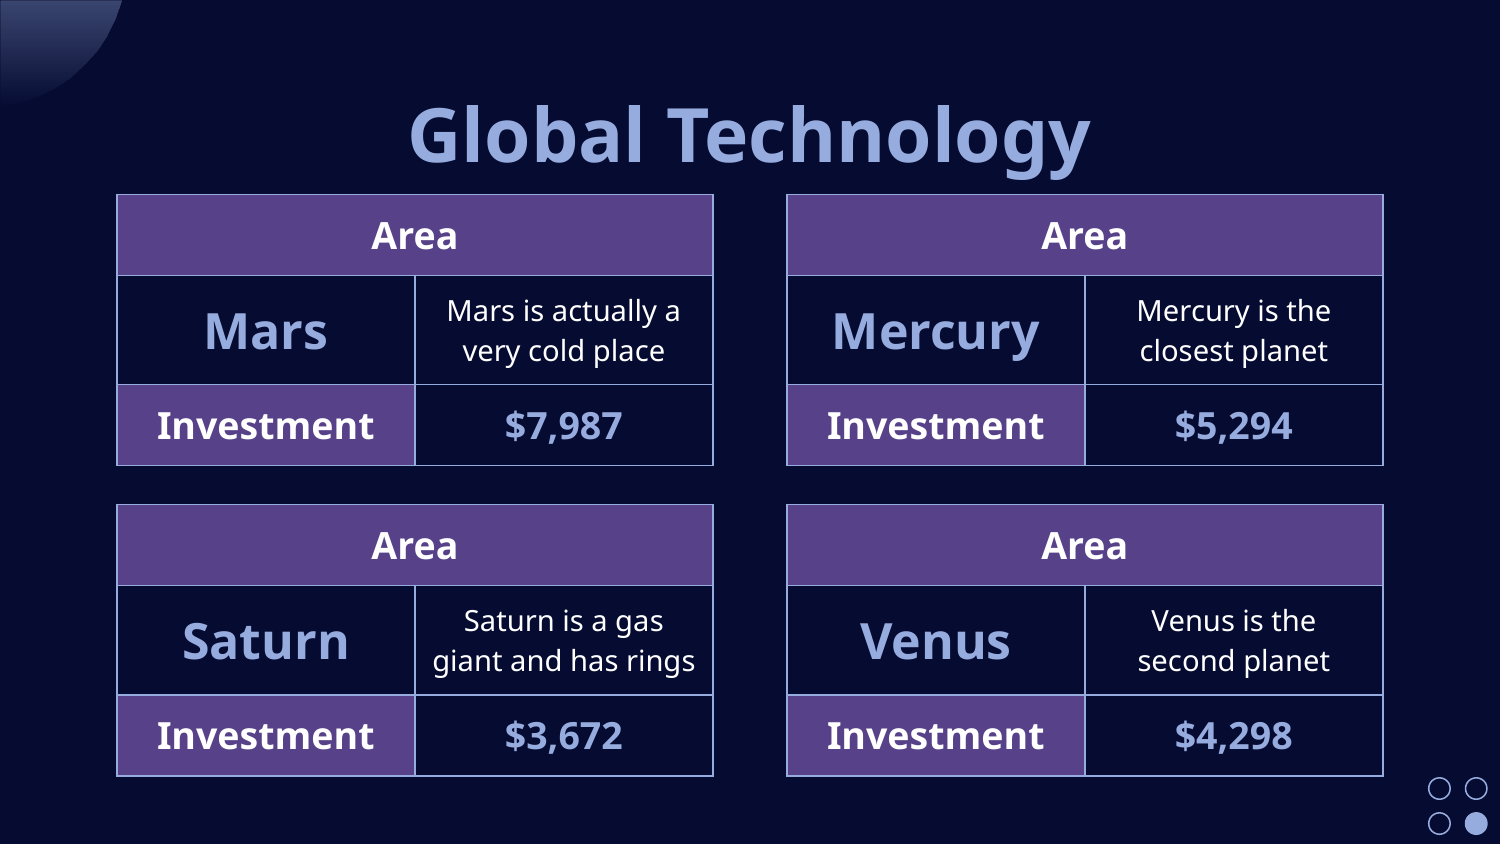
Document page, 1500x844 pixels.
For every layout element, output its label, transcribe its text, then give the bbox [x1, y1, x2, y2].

table_cell Mercury is the closest planet [1086, 276, 1382, 384]
table_header Area [118, 195, 712, 275]
table_cell Investment [788, 385, 1084, 465]
table_cell Mars is actually a very cold place [416, 276, 712, 384]
table_cell Investment [118, 385, 414, 465]
table_cell Mars [118, 276, 414, 384]
table_cell Venus is the second planet [1086, 586, 1382, 694]
table_cell $5,294 [1086, 385, 1382, 465]
title Global Technology [116, 72, 1383, 195]
table_cell Venus [788, 586, 1084, 694]
table_cell Mercury [788, 276, 1084, 384]
table_cell $7,987 [416, 385, 712, 465]
table_cell Saturn is a gas giant and has rings [416, 586, 712, 694]
table_cell $3,672 [416, 696, 712, 775]
table_cell $4,298 [1086, 696, 1382, 775]
table_header Area [788, 505, 1382, 585]
table_cell Investment [788, 696, 1084, 775]
table_cell Investment [118, 696, 414, 775]
table_header Area [118, 505, 712, 585]
table_header Area [788, 195, 1382, 275]
table_cell Saturn [118, 586, 414, 694]
